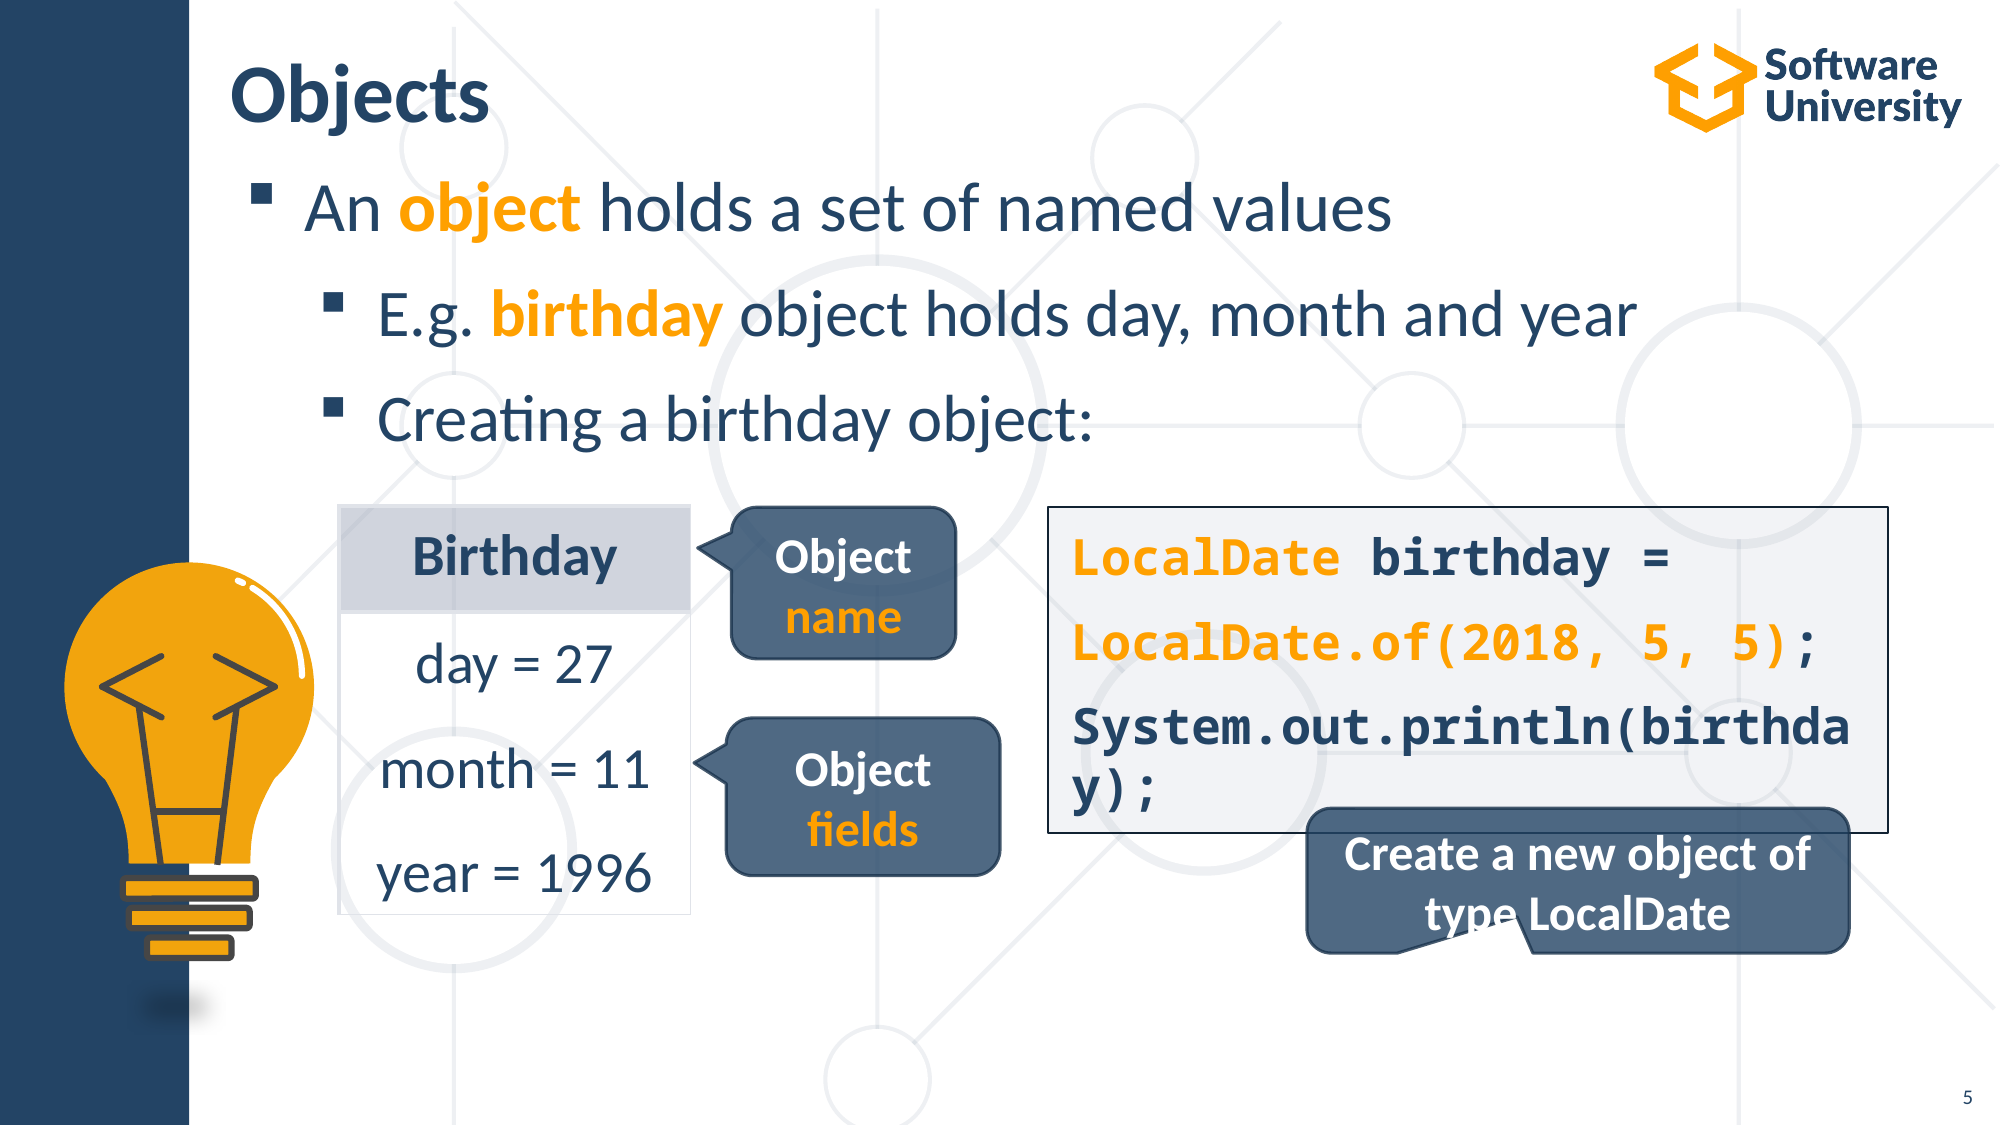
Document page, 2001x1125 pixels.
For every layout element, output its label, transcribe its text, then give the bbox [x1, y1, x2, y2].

text_box Object name [695, 505, 958, 661]
text_box 5 [1927, 1067, 1989, 1117]
list An object holds a set of named values E.g. birthday object holds day, month and year Creating a birthday object: [227, 154, 1874, 1020]
table_header Birthday [341, 508, 690, 610]
text_box Create a new object of type LocalDate [1304, 806, 1852, 956]
picture [1641, 31, 1973, 145]
text_box Object fields [691, 715, 1003, 878]
title Objects [212, 16, 1628, 162]
text_box LocalDate birthday = LocalDate.of(2018, 5, 5); System.out.println(birthday); [1047, 507, 1889, 833]
table_cell day = 27 month = 11 year = 1996 [341, 614, 690, 914]
